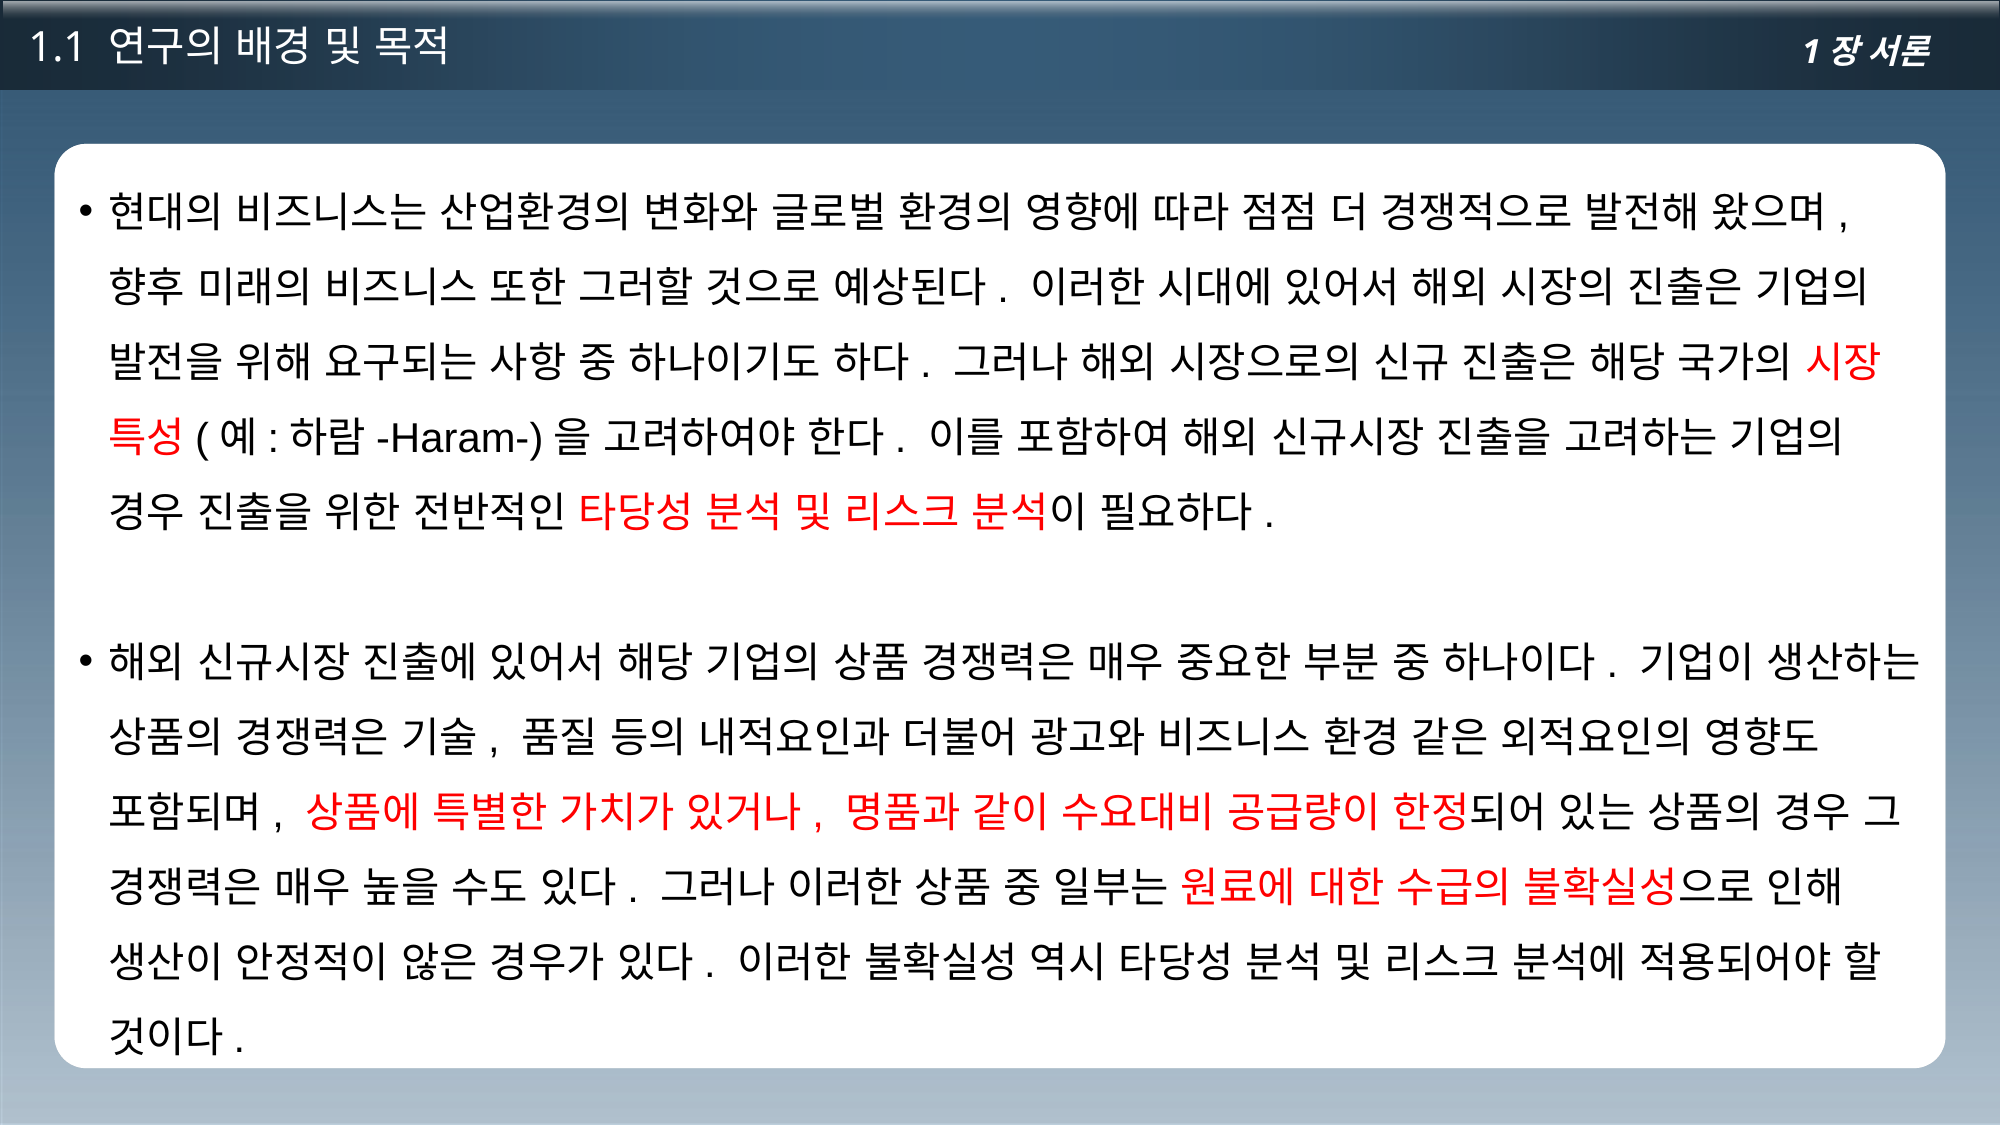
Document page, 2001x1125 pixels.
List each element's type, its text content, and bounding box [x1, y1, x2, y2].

text_box 현대의 비즈니스는 산업환경의 변화와 글로벌 환경의 영향에 따라 점점 더 경쟁적으로 발전해 왔으며, 향후 미래의 비즈니스 또한 그러할 것으로 예상된다. 이러한 시대에 있어서 해외 시장의 진출은 기업의 발전을 위해 요구되는 사항 중 하나이기도 하다. 그러나 해외 시장으로의 신규 진출은 해당 국가의 시장 특성(예:하람-Haram-)을 고려하여야 한다. 이를 포함하여 해외 신규시장 진출을 고려하는 기업의 경우 진출을 위한 전반적인 타당성 분석 및 리스크 분석이 필요하다. 해외 신규시장 진출에 있어서 해당 기업의 상품 경쟁력은 매우 중요한 부분 중 하나이다. 기업이 생산하는 상품의 경쟁력은 기술, 품질 등의 내적요인과 더불어 광고와 비즈니스 환경 같은 외적요인의 영향도 포함되며, 상품에 특별한 가치가 있거나, 명품과 같이 수요대비 공급량이 한정되어 있는 상품의 경우 그 경쟁력은 매우 높을 수도 있다. 그러나 이러한 상품 중 일부는 원료에 대한 수급의 불확실성으로 인해 생산이 안정적이 않은 경우가 있다. 이러한 불확실성 역시 타당성 분석 및 리스크 분석에 적용되어야 할 것이다. [53, 142, 1947, 1070]
picture [0, 0, 2000, 1125]
text_box 1.1 연구의 배경 및 목적 [13, 11, 467, 77]
text_box 1장 서론 [1377, 23, 1944, 78]
